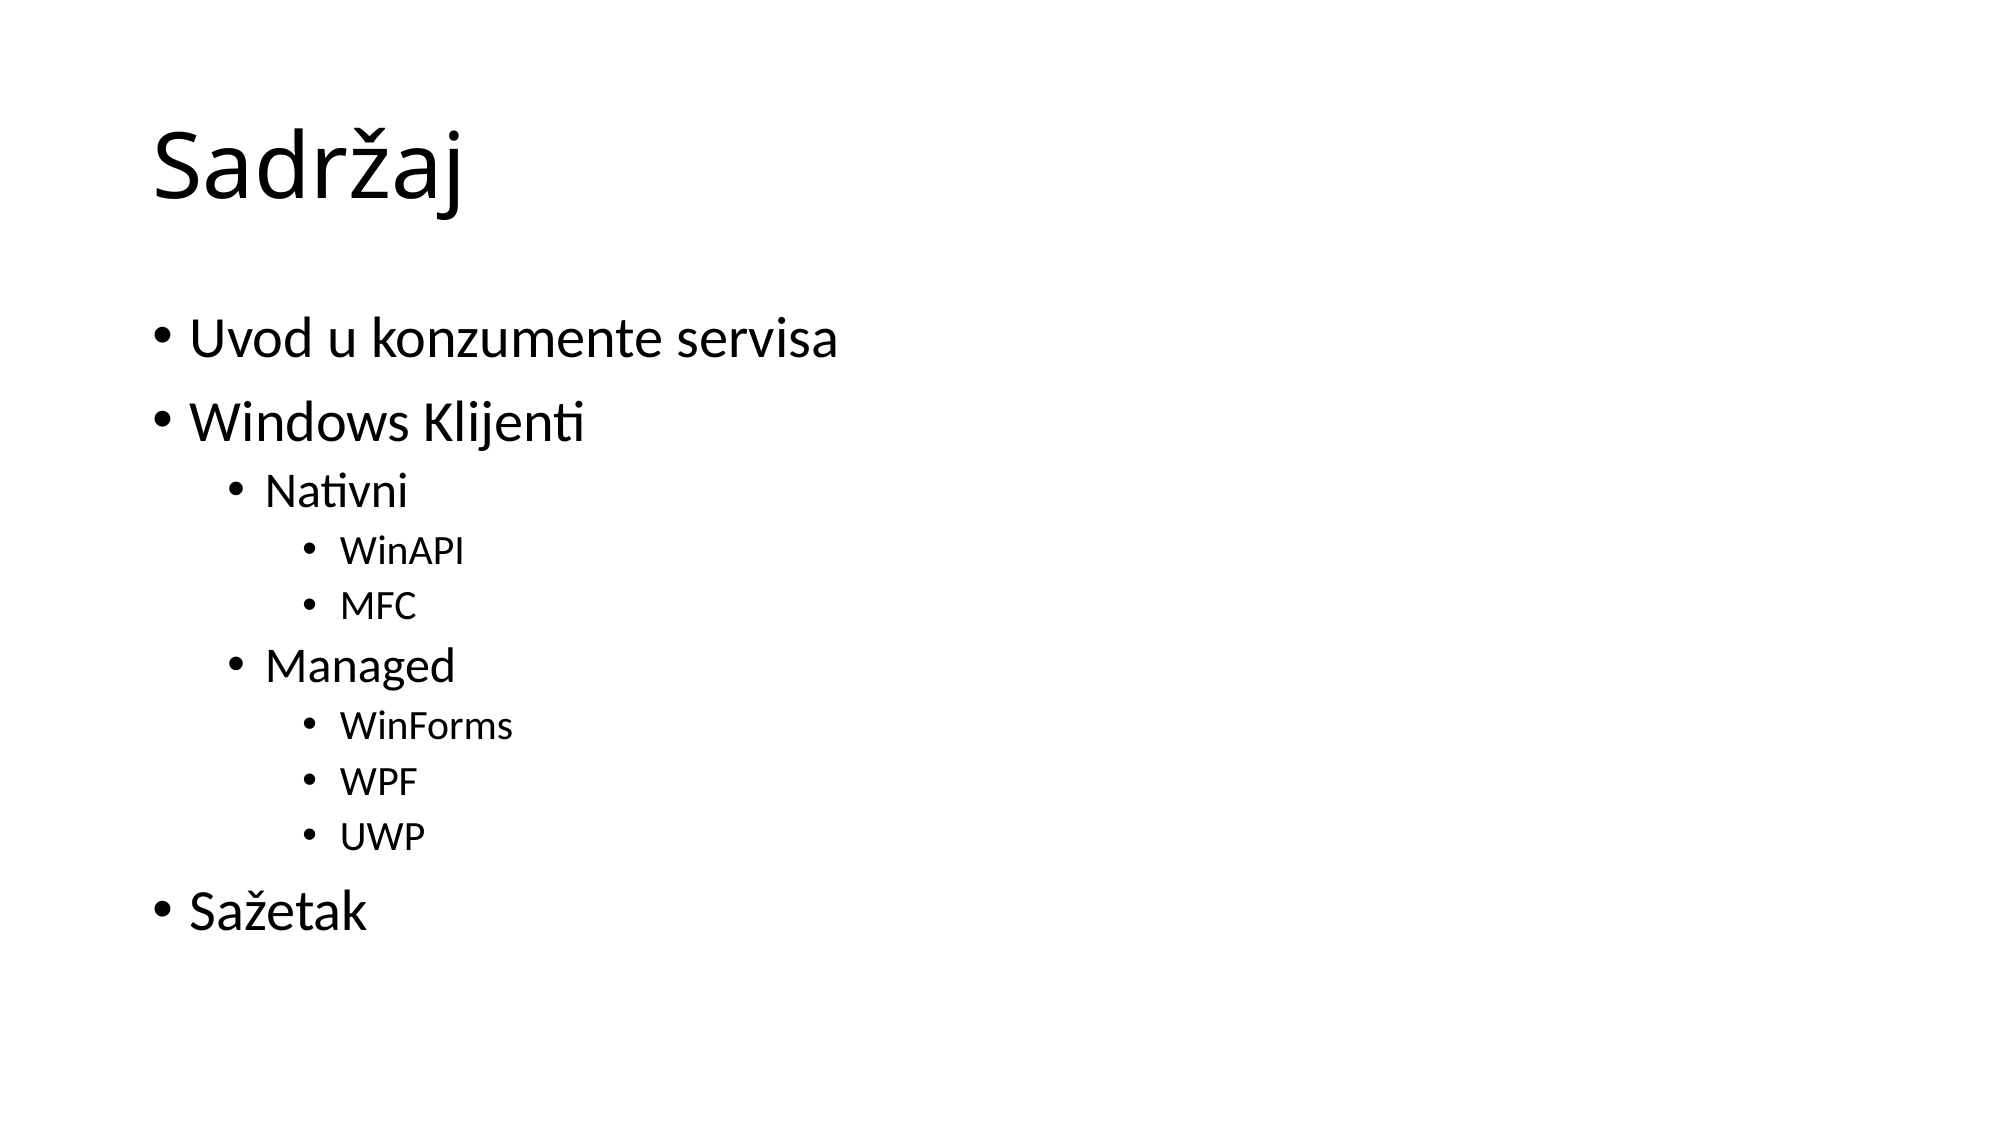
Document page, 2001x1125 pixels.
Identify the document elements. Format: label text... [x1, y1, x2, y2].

title Sadržaj [137, 59, 1863, 278]
list Uvod u konzumente servisa Windows Klijenti Nativni WinAPI MFC Managed WinForms WPF UWP Sažetak [137, 299, 1863, 1014]
